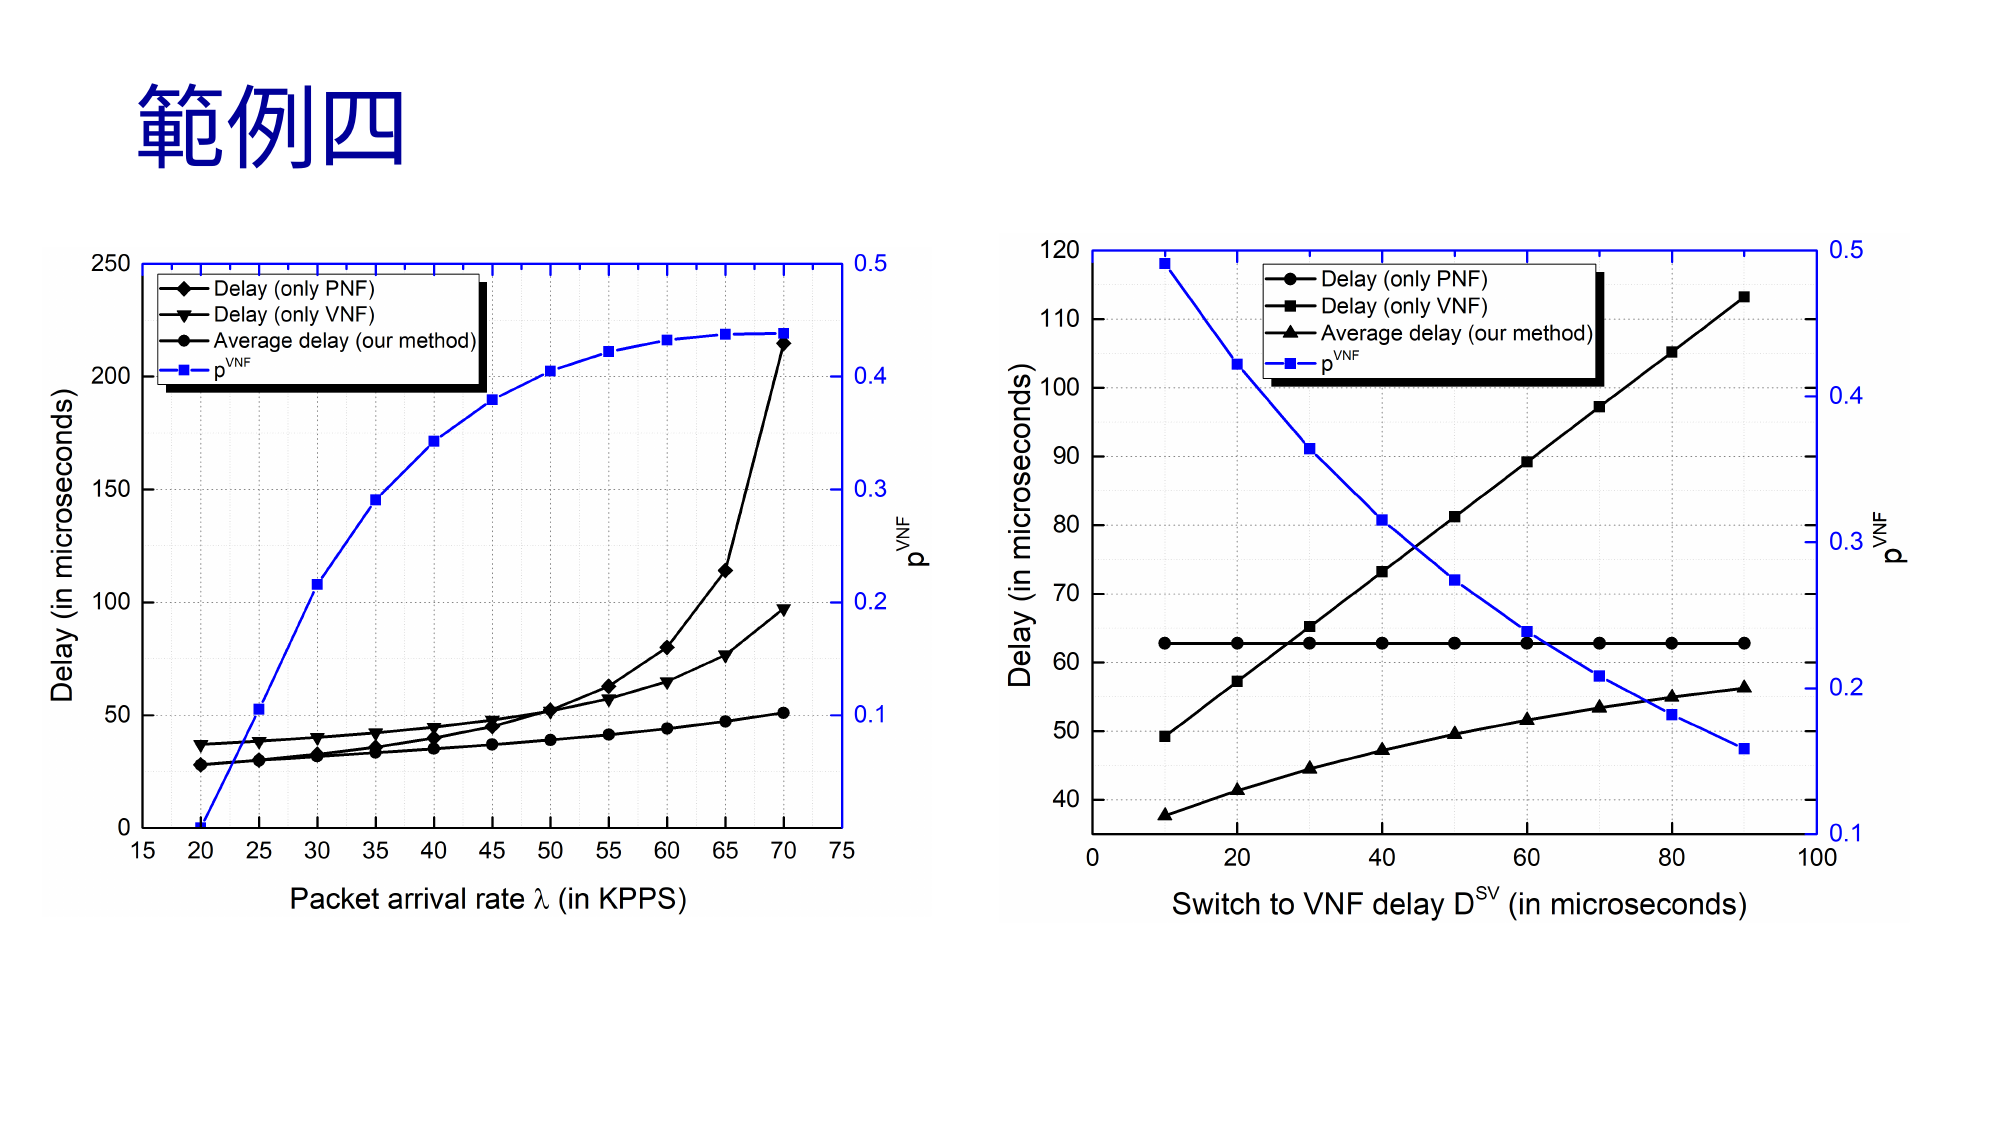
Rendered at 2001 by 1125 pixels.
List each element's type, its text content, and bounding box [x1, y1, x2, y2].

picture [999, 233, 1911, 924]
picture [42, 247, 933, 917]
title 範例四 [119, 16, 1845, 234]
